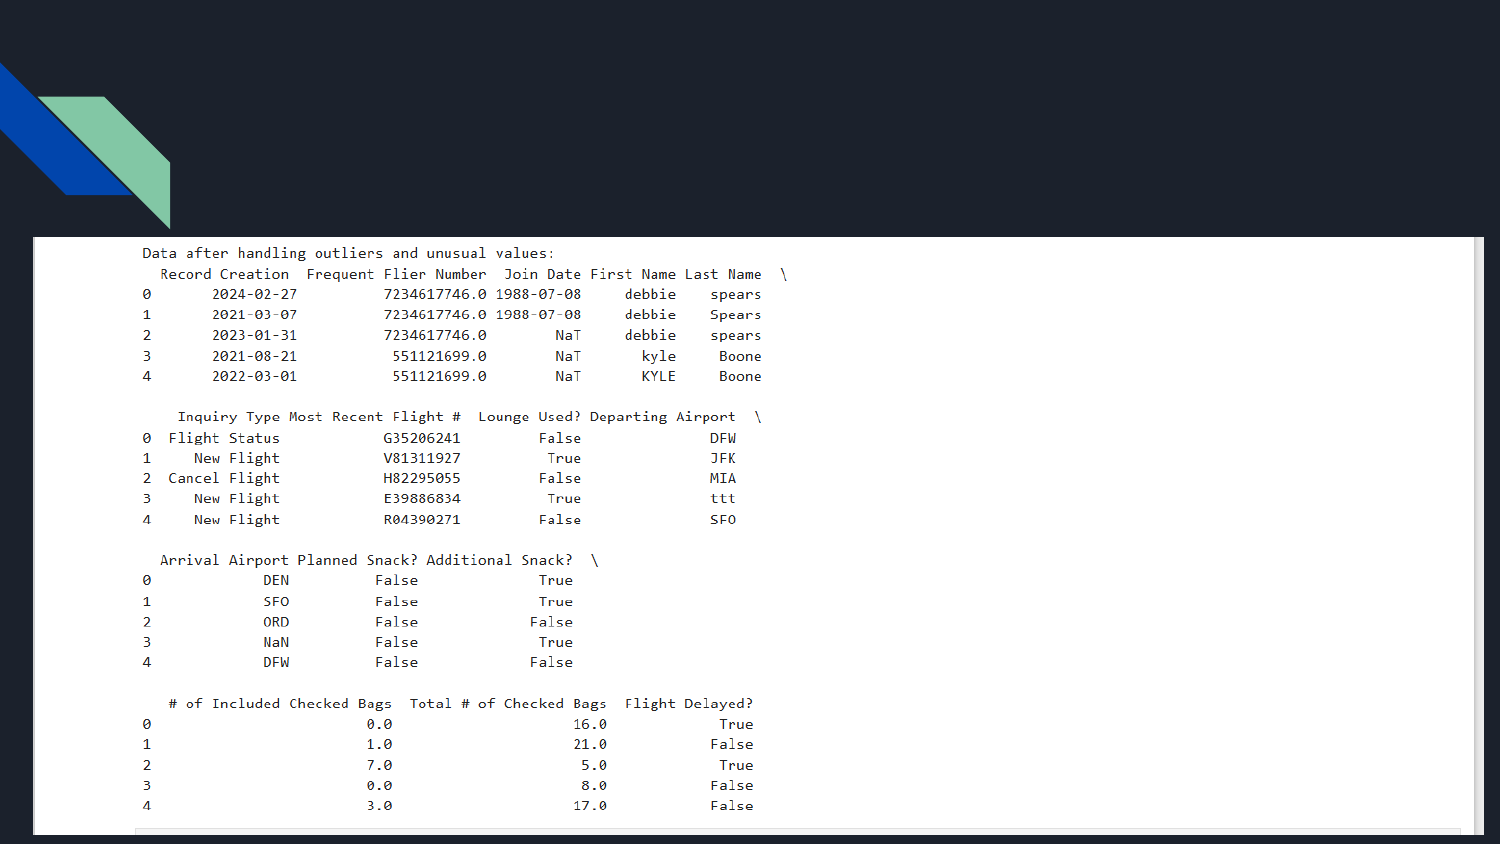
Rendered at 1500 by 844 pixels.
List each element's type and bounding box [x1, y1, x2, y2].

picture [33, 236, 1484, 835]
